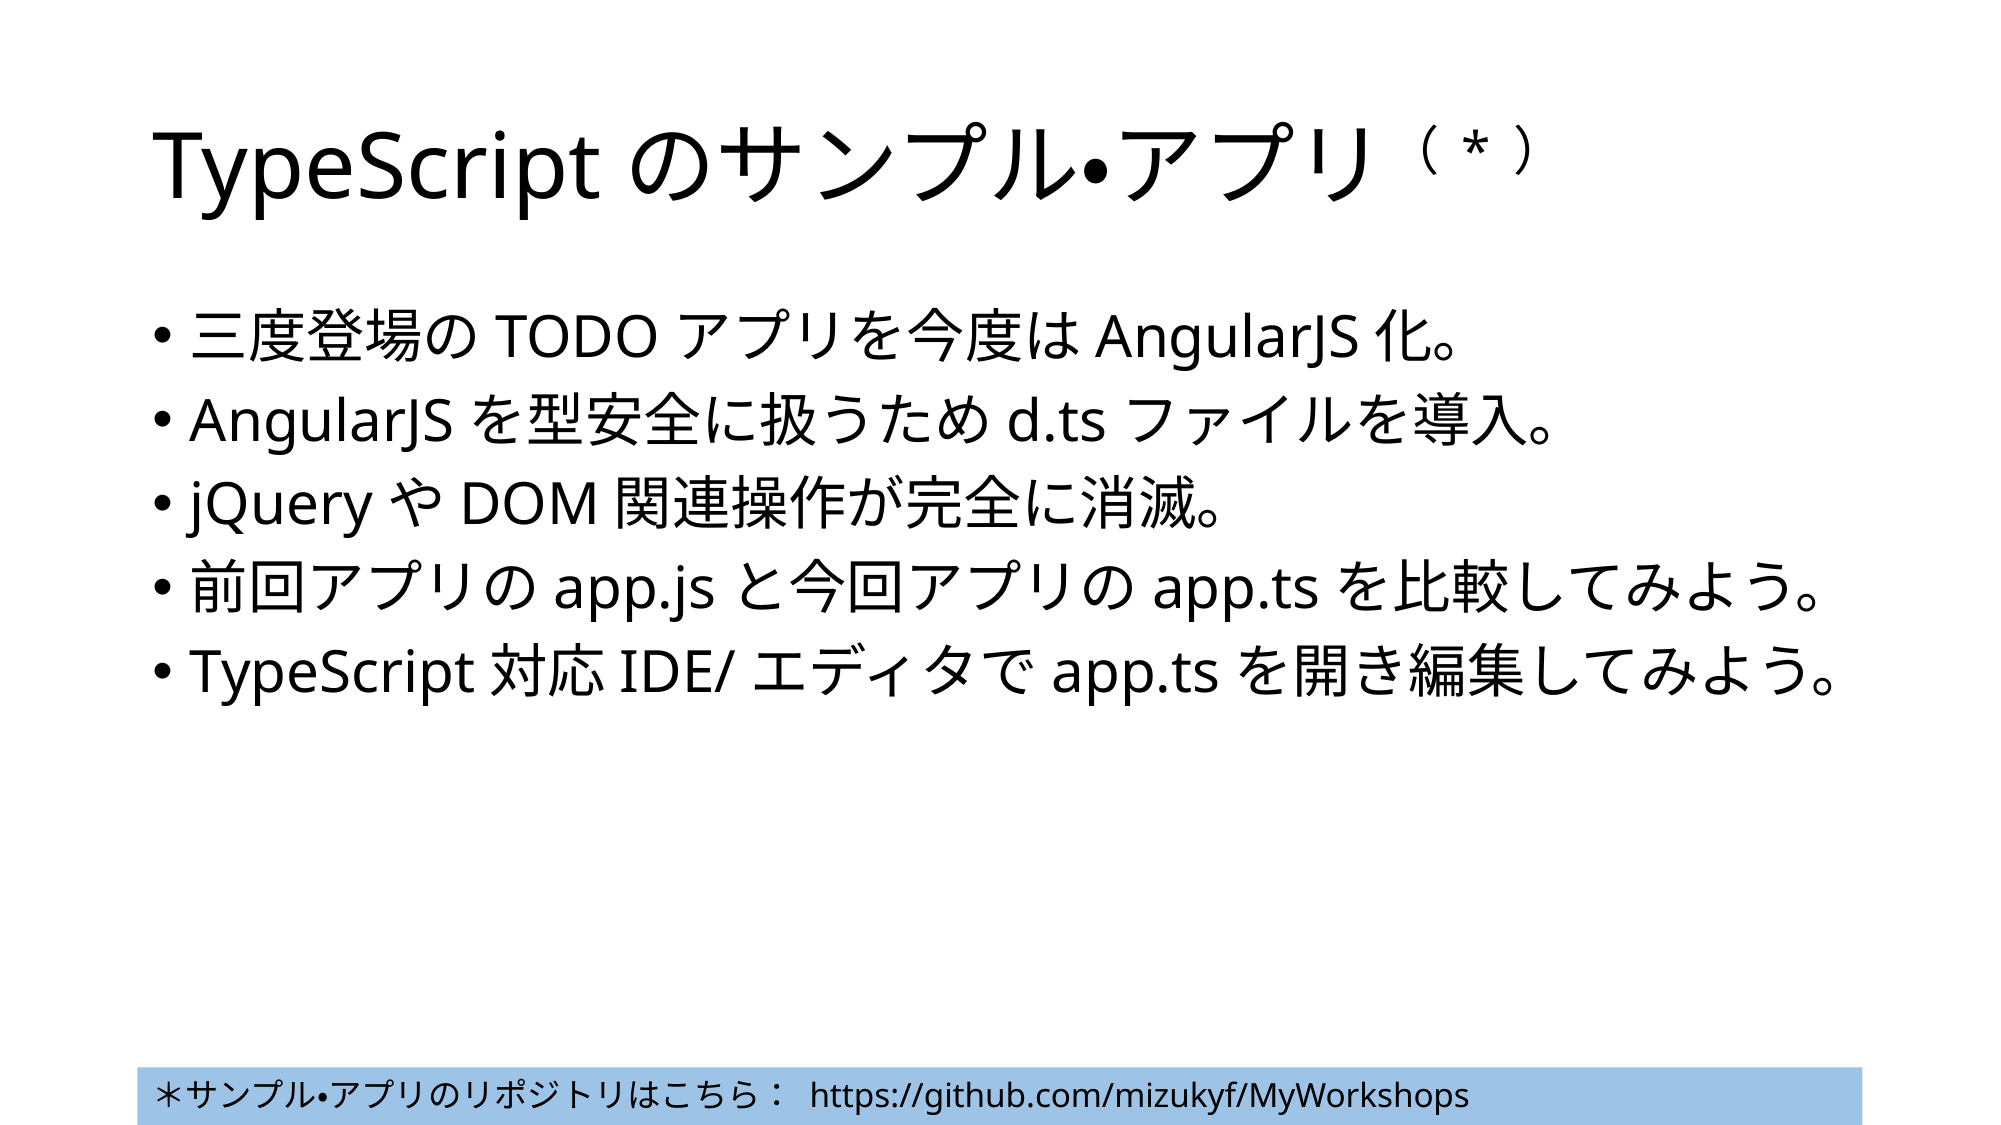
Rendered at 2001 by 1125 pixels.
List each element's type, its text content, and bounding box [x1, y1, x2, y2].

title TypeScriptのサンプル・アプリ（*） [137, 59, 1863, 278]
text_box ＊サンプル・アプリのリポジトリはこちら： https://github.com/mizukyf/MyWorkshops [136, 1066, 1863, 1125]
list 三度登場のTODOアプリを今度はAngularJS化。 AngularJSを型安全に扱うためd.tsファイルを導入。 jQueryやDOM関連操作が完全に消滅。 前回アプリのapp.jsと今回アプリのapp.tsを比較してみよう。 TypeScript対応IDE/エディタでapp.tsを開き編集してみよう。 [137, 299, 1863, 1014]
